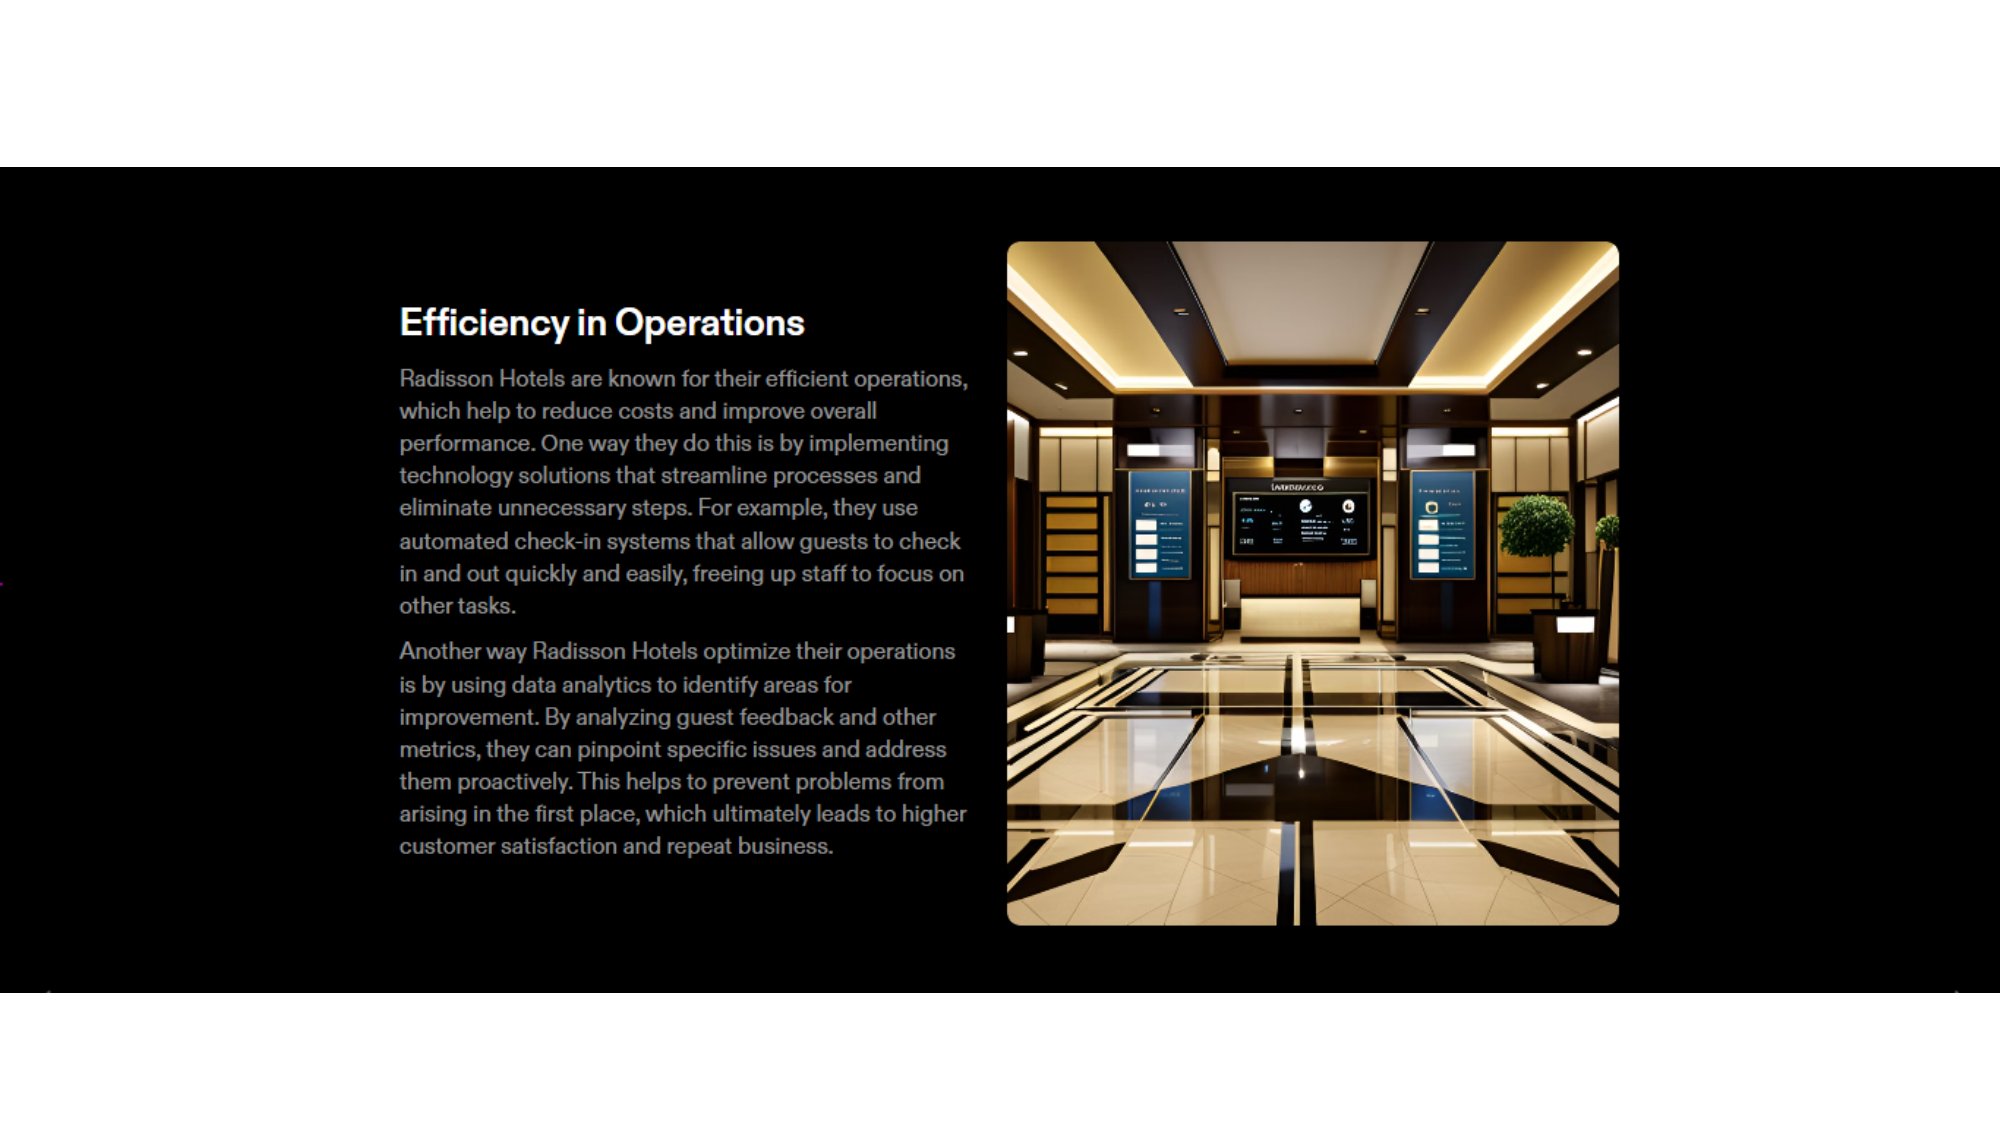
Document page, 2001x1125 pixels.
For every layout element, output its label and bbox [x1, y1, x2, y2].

picture [0, 167, 2000, 993]
